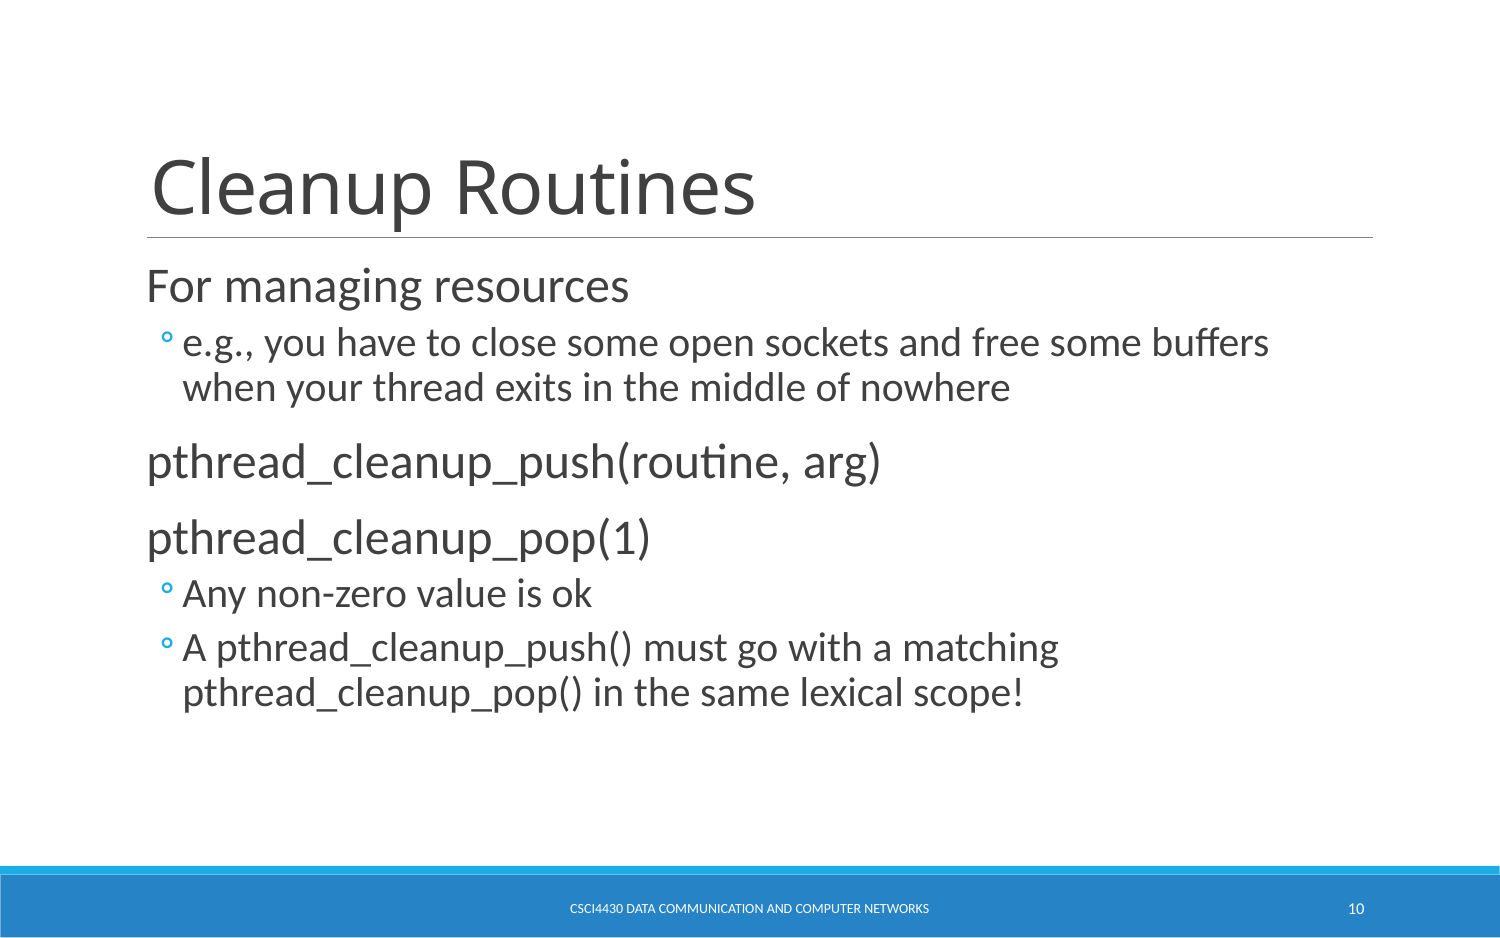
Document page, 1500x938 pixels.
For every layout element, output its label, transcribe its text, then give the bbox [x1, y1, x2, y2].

title Cleanup Routines [135, 39, 1373, 238]
list For managing resources e.g., you have to close some open sockets and free some buffers when your thread exits in the middle of nowhere pthread_cleanup_push(routine, arg) pthread_cleanup_pop(1) Any non-zero value is ok A pthread_cleanup_push() must go with a matching pthread_cleanup_pop() in the same lexical scope! [135, 252, 1373, 803]
slide_number 10 [1218, 883, 1380, 933]
footer CSCI4430 Data Communication and Computer Networks [453, 883, 1047, 933]
